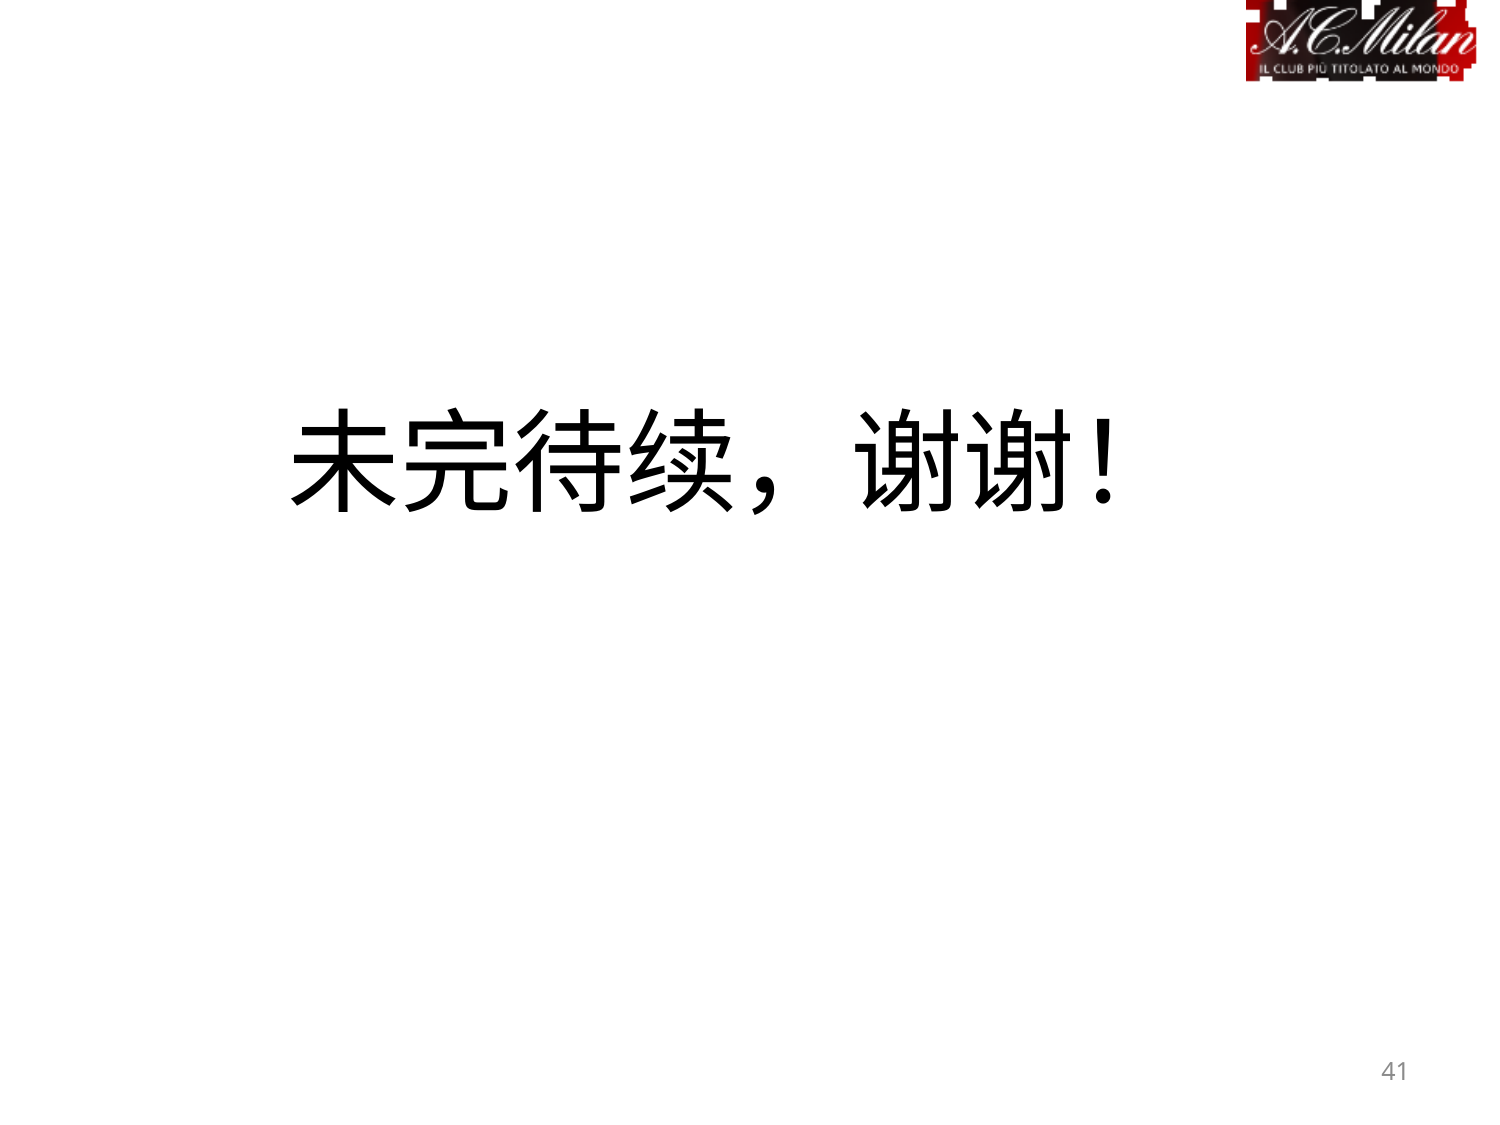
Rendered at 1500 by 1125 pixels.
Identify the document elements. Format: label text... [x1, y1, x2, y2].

title 未完待续，谢谢！ [100, 338, 1376, 580]
picture [1246, 0, 1478, 83]
slide_number 41 [1074, 1042, 1425, 1103]
